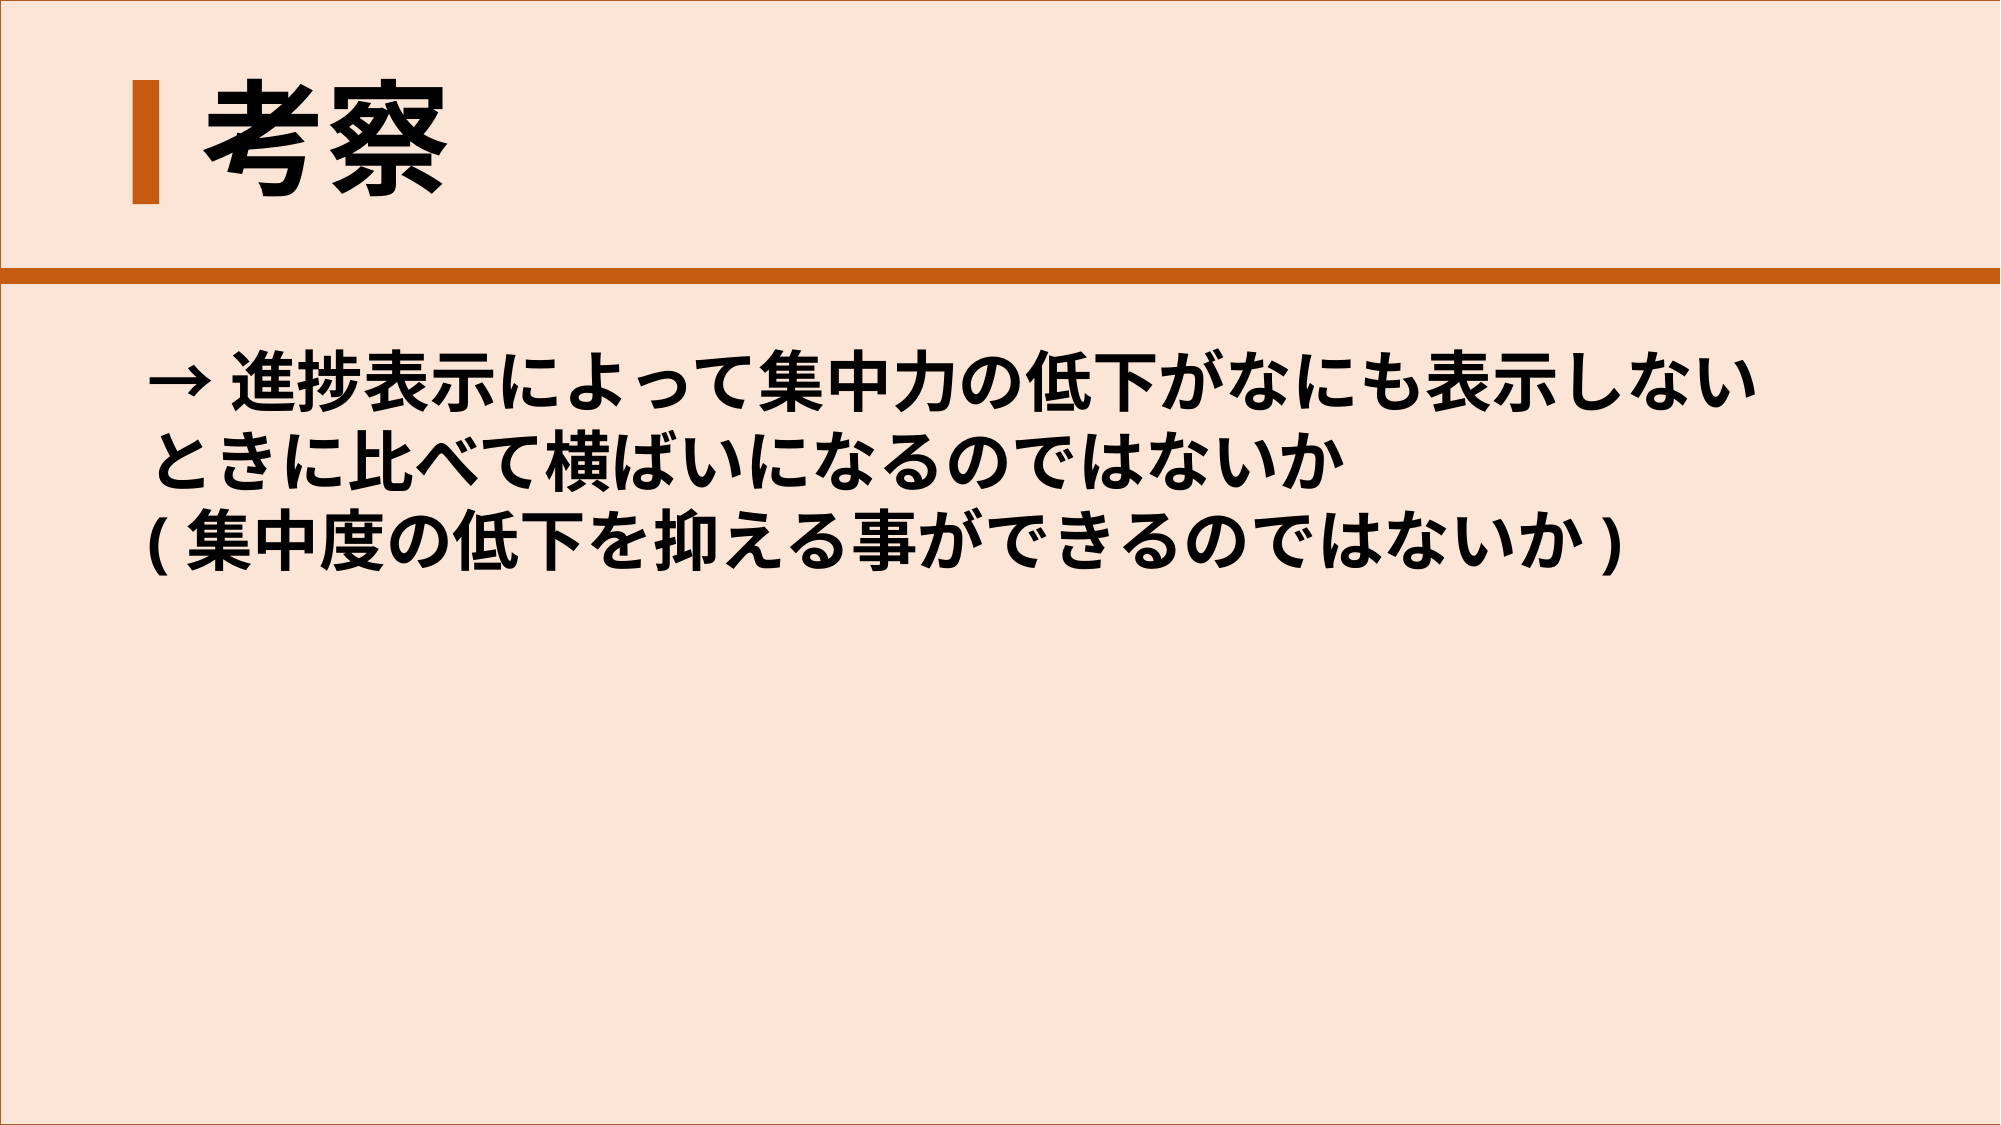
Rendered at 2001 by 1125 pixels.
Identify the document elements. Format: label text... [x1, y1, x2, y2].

text_box →進捗表示によって集中力の低下がなにも表示しないときに比べて横ばいになるのではないか (集中度の低下を抑える事ができるのではないか) [132, 331, 1830, 827]
text_box 考察 [186, 53, 1568, 218]
text_box [0, 267, 2000, 285]
text_box [0, 285, 2000, 1125]
text_box [132, 79, 160, 205]
text_box [0, 0, 2000, 267]
